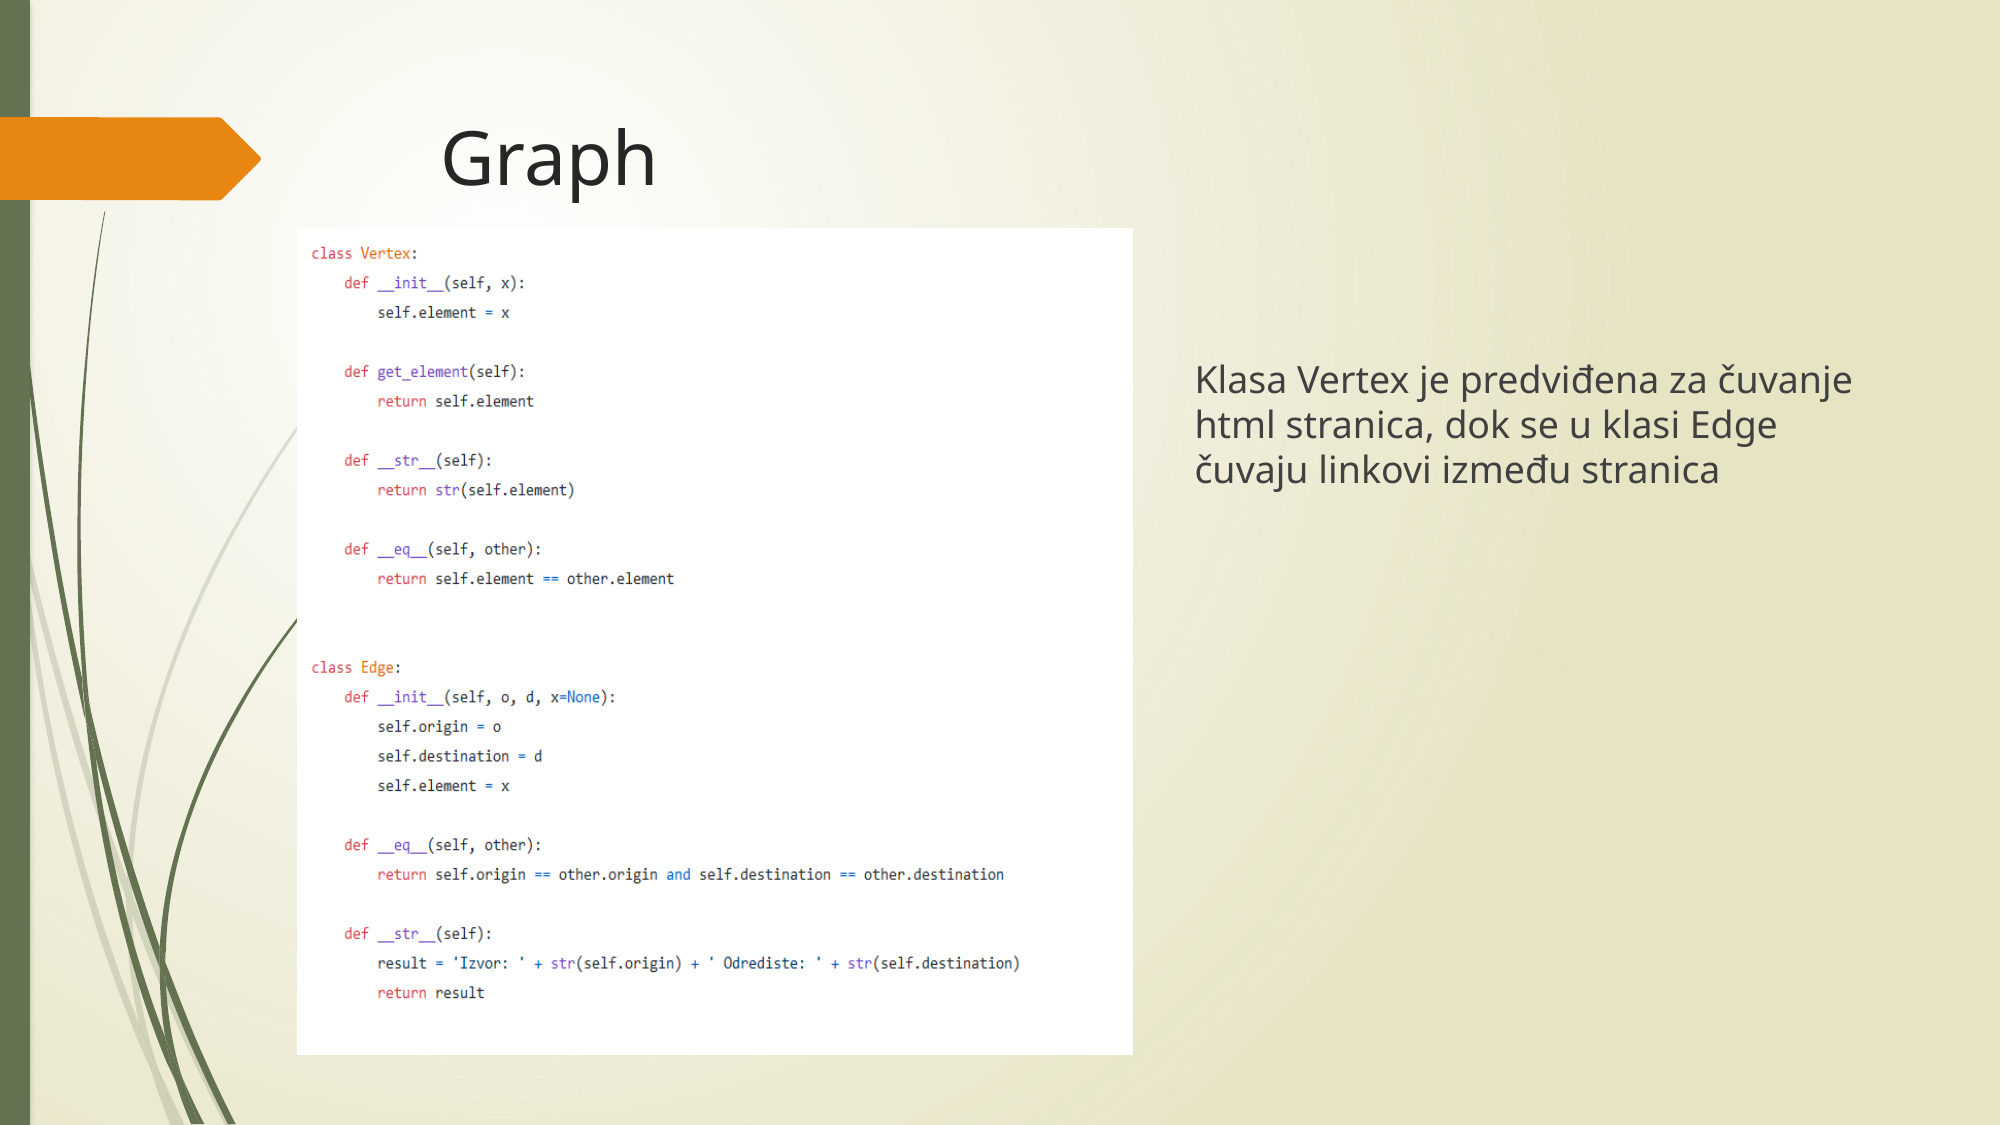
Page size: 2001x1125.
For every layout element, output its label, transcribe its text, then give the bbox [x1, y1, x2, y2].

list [296, 228, 1133, 1055]
list Klasa Vertex je predviđena za čuvanje html stranica, dok se u klasi Edge čuvaju linkovi između stranica [1179, 348, 1888, 969]
title Graph [425, 102, 1888, 313]
